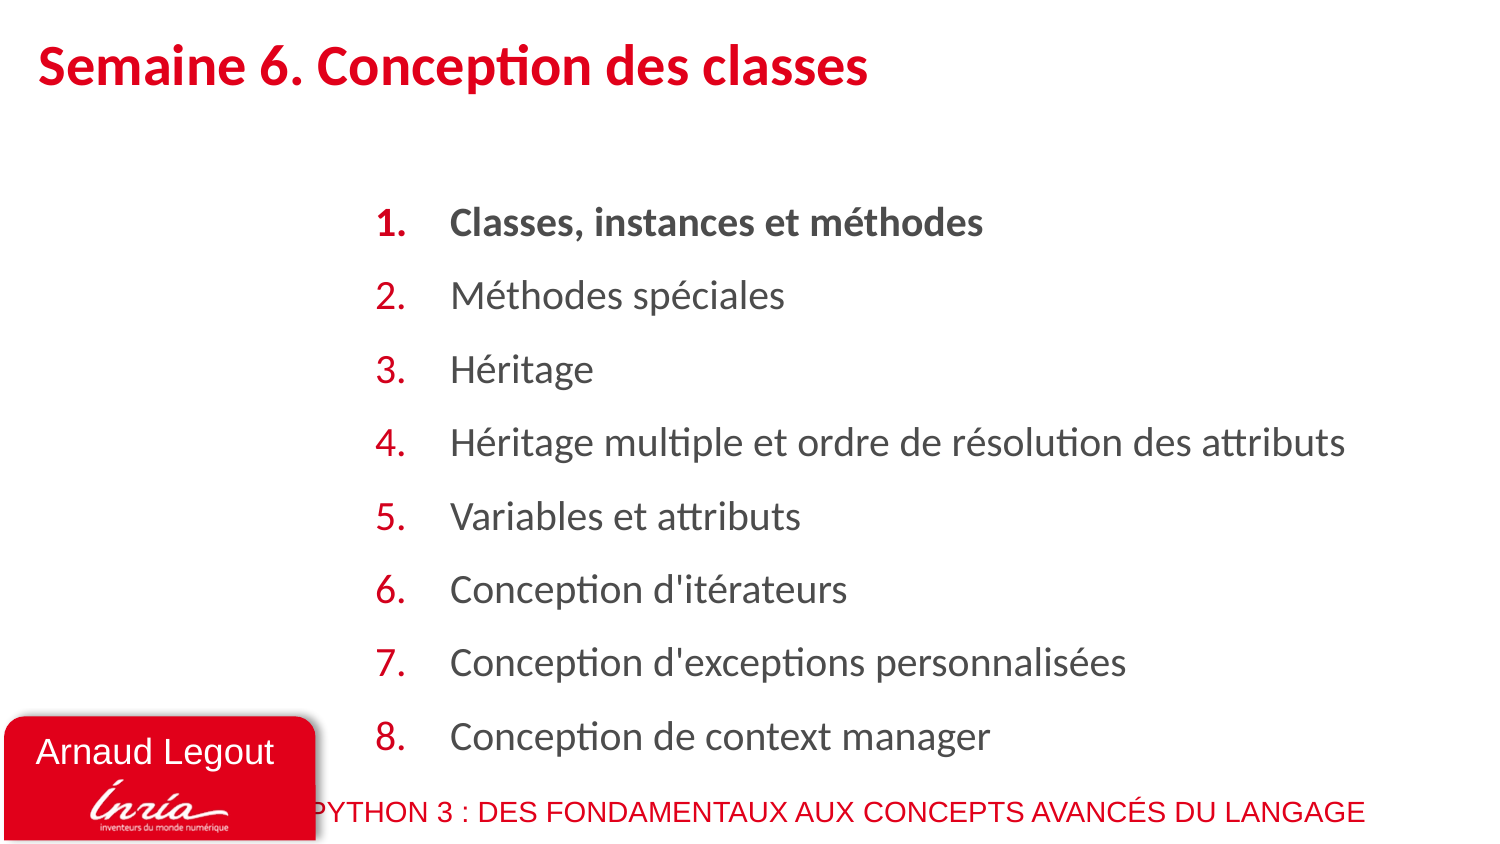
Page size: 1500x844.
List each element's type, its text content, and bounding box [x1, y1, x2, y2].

title Semaine 6. Conception des classes [23, 19, 1399, 162]
picture [84, 773, 235, 840]
text_box Arnaud Legout [0, 719, 307, 838]
text_box [13, 715, 317, 842]
list Python 3 : des fondamentaux aux concepts avancés du langage [324, 785, 1455, 844]
list Classes, instances et méthodes Méthodes spéciales Héritage Héritage multiple et ordre de résolution des attributs Variables et attributs Conception d'itérateurs Conception d'exceptions personnalisées Conception de context manager [360, 172, 1455, 784]
text_box [3, 838, 80, 842]
